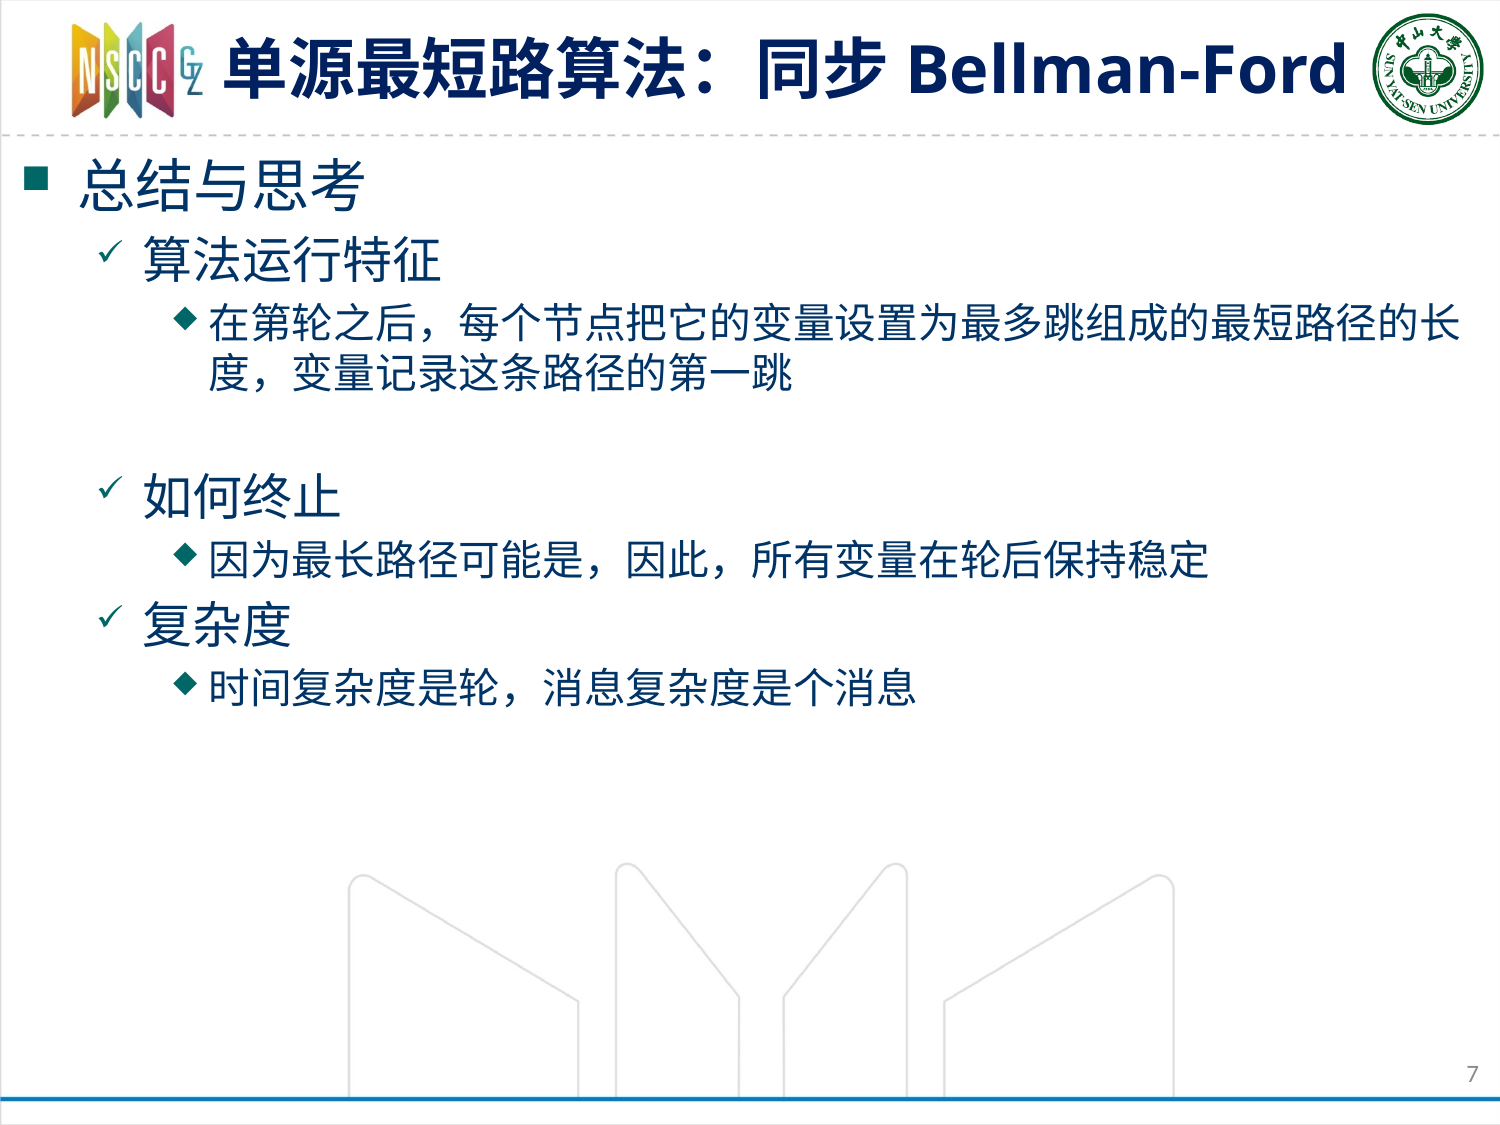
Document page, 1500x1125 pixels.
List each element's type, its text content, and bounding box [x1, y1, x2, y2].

text_box 单源最短路算法：同步Bellman-Ford [206, 18, 1348, 114]
picture [0, 0, 1500, 1125]
slide_number 7 [1144, 1042, 1495, 1103]
